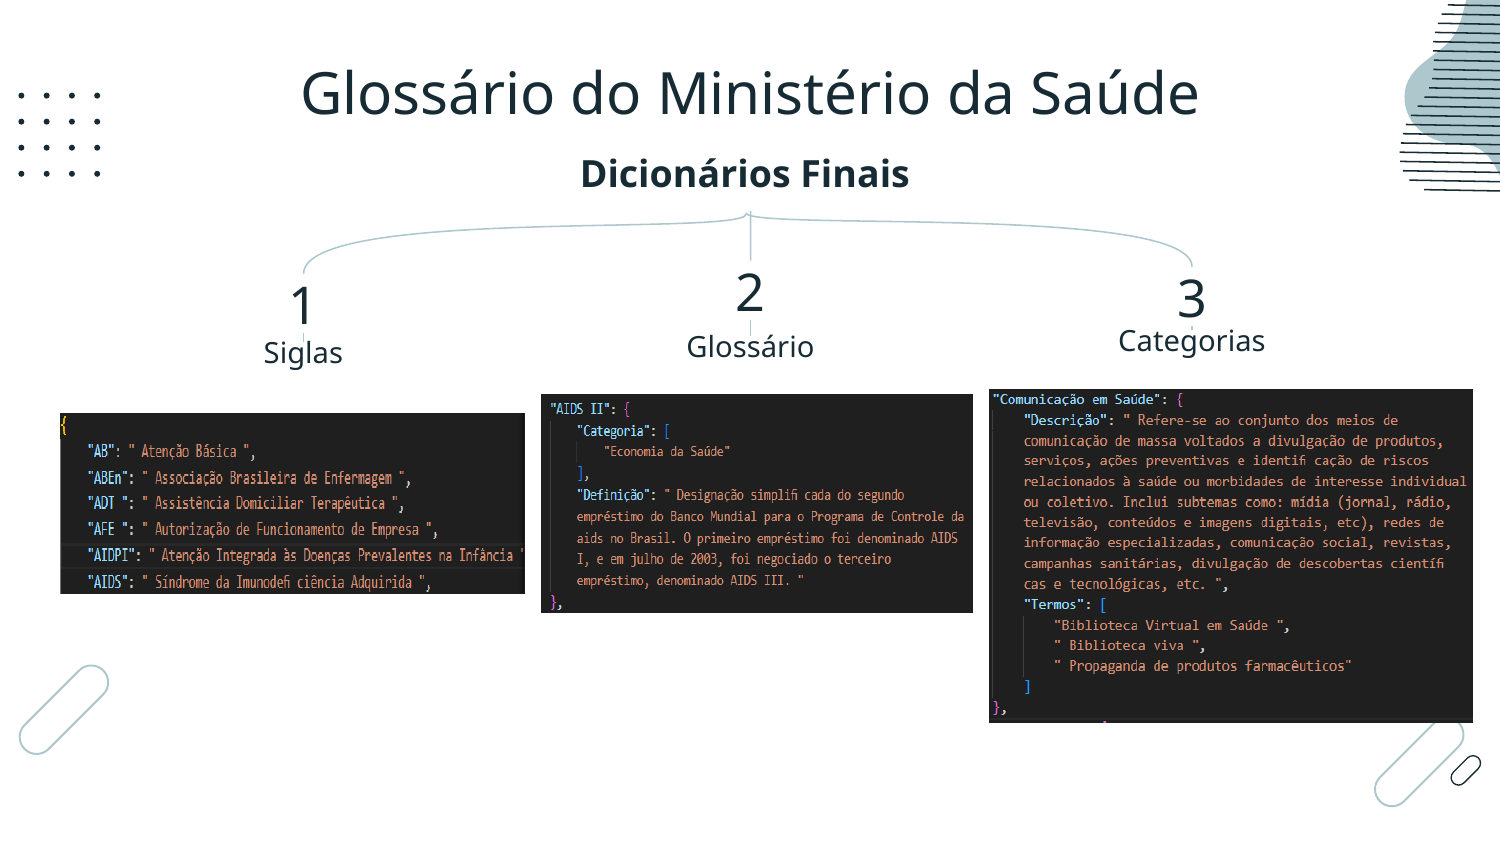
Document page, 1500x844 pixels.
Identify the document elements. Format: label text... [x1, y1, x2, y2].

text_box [303, 213, 747, 274]
picture [59, 413, 526, 594]
text_box 1 [255, 273, 352, 334]
picture [988, 389, 1473, 723]
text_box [745, 212, 1193, 267]
picture [541, 394, 973, 613]
text_box 2 [702, 275, 799, 321]
title Dicionários Finais [118, 135, 1382, 229]
title Glossário do Ministério da Saúde [118, 40, 1382, 135]
text_box Siglas [166, 341, 441, 385]
text_box Glossário [559, 336, 943, 379]
text_box Categorias [1050, 329, 1334, 373]
text_box 3 [1144, 266, 1240, 327]
